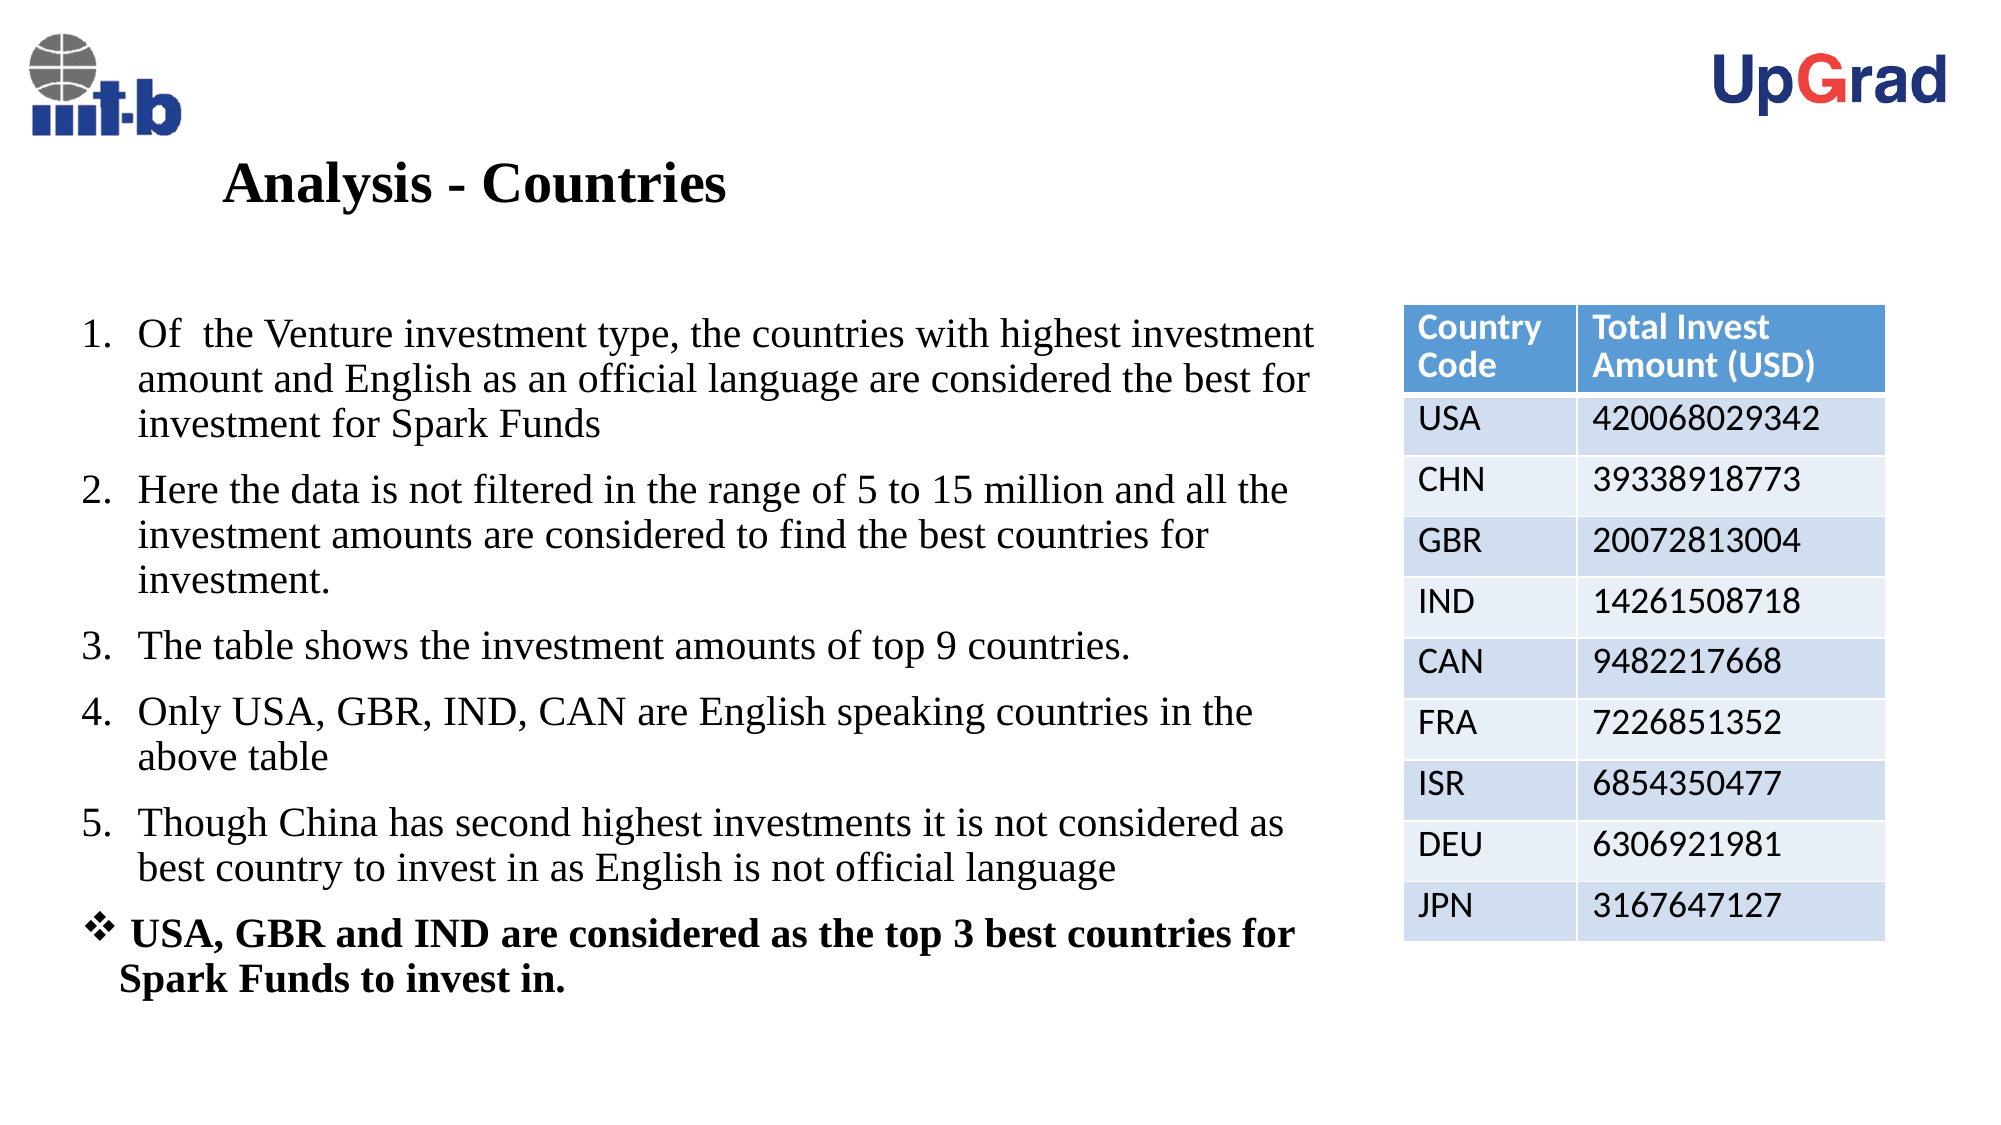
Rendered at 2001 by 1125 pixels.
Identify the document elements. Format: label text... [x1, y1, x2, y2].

table_cell FRA [1404, 700, 1576, 759]
picture [1714, 53, 1952, 116]
table_cell DEU [1404, 822, 1576, 881]
table_cell 20072813004 [1578, 517, 1885, 576]
table_cell 9482217668 [1578, 639, 1885, 698]
table_cell 6854350477 [1578, 761, 1885, 820]
table_cell USA [1404, 398, 1576, 455]
table_cell 6306921981 [1578, 822, 1885, 881]
table_header Country Code [1404, 305, 1576, 392]
table_cell 7226851352 [1578, 700, 1885, 759]
table_cell GBR [1404, 517, 1576, 576]
title Analysis - Countries [186, 104, 1715, 246]
table_cell 3167647127 [1578, 882, 1885, 941]
table_cell 420068029342 [1578, 398, 1885, 455]
list Of the Venture investment type, the countries with highest investment amount and English as an official language are considered the best for investment for Spark Funds Here the data is not filtered in the range of 5 to 15 million and all the investment amounts are considered to find the best countries for investment. The table shows the investment amounts of top 9 countries. Only USA, GBR, IND, CAN are English speaking countries in the above table Though China has second highest investments it is not considered as best country to invest in as English is not official language USA, GBR and IND are considered as the top 3 best countries for Spark Funds to invest in. [66, 304, 1374, 1091]
table_header Total Invest Amount (USD) [1578, 305, 1885, 392]
table_cell CAN [1404, 639, 1576, 698]
table_cell ISR [1404, 761, 1576, 820]
table_cell 39338918773 [1578, 457, 1885, 516]
table_cell CHN [1404, 457, 1576, 516]
picture [0, 29, 208, 163]
table_cell JPN [1404, 882, 1576, 941]
table_cell 14261508718 [1578, 578, 1885, 637]
table_cell IND [1404, 578, 1576, 637]
